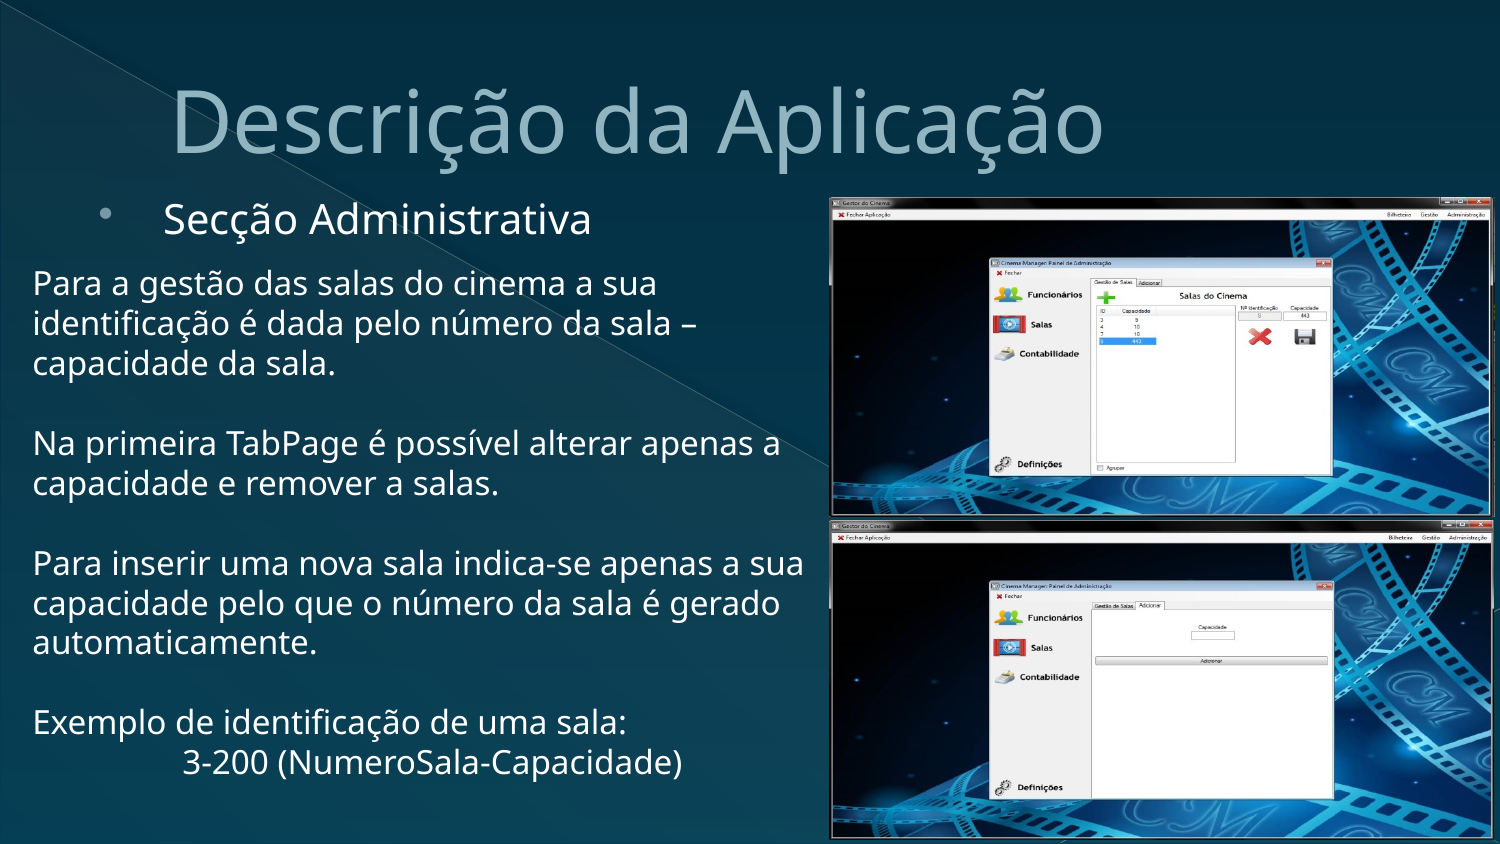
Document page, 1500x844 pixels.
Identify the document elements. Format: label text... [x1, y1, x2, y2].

picture [828, 520, 1494, 840]
picture [828, 198, 1494, 517]
text_box Para a gestão das salas do cinema a sua identificação é dada pelo número da sala – capacidade da sala. Na primeira TabPage é possível alterar apenas a capacidade e remover a salas. Para inserir uma nova sala indica-se apenas a sua capacidade pelo que o número da sala é gerado automaticamente. Exemplo de identificação de uma sala: 3-200 (NumeroSala-Capacidade) [17, 254, 820, 789]
title Descrição da Aplicação [75, 32, 1425, 185]
list Secção Administrativa [75, 185, 825, 254]
